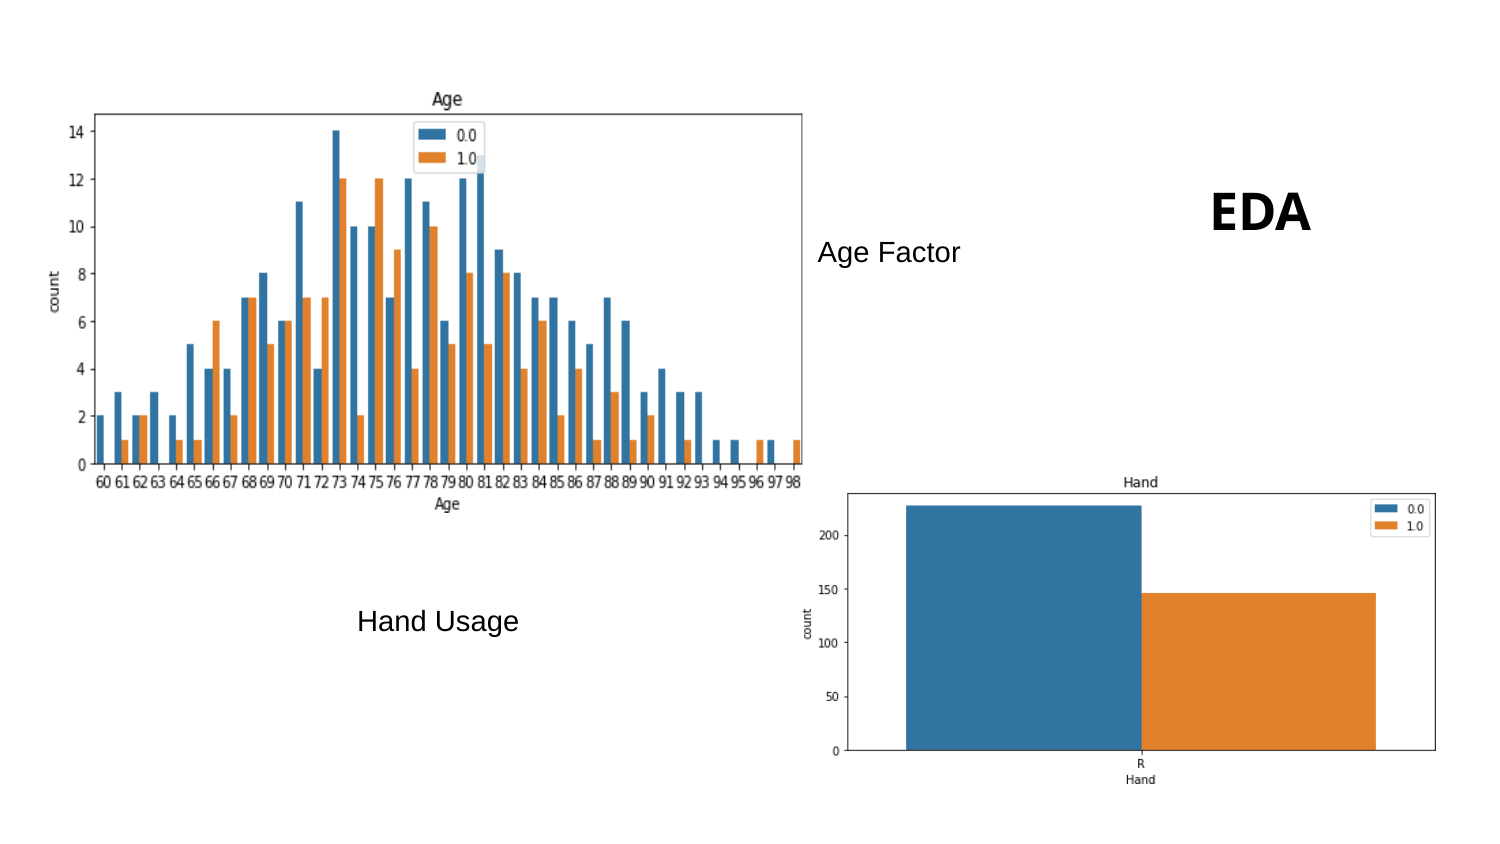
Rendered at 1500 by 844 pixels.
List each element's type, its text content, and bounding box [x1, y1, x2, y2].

text_box [802, 476, 1436, 784]
title EDA [1209, 178, 1500, 273]
text_box [48, 92, 803, 513]
text_box Age Factor [802, 225, 985, 276]
text_box Hand Usage [342, 594, 535, 645]
